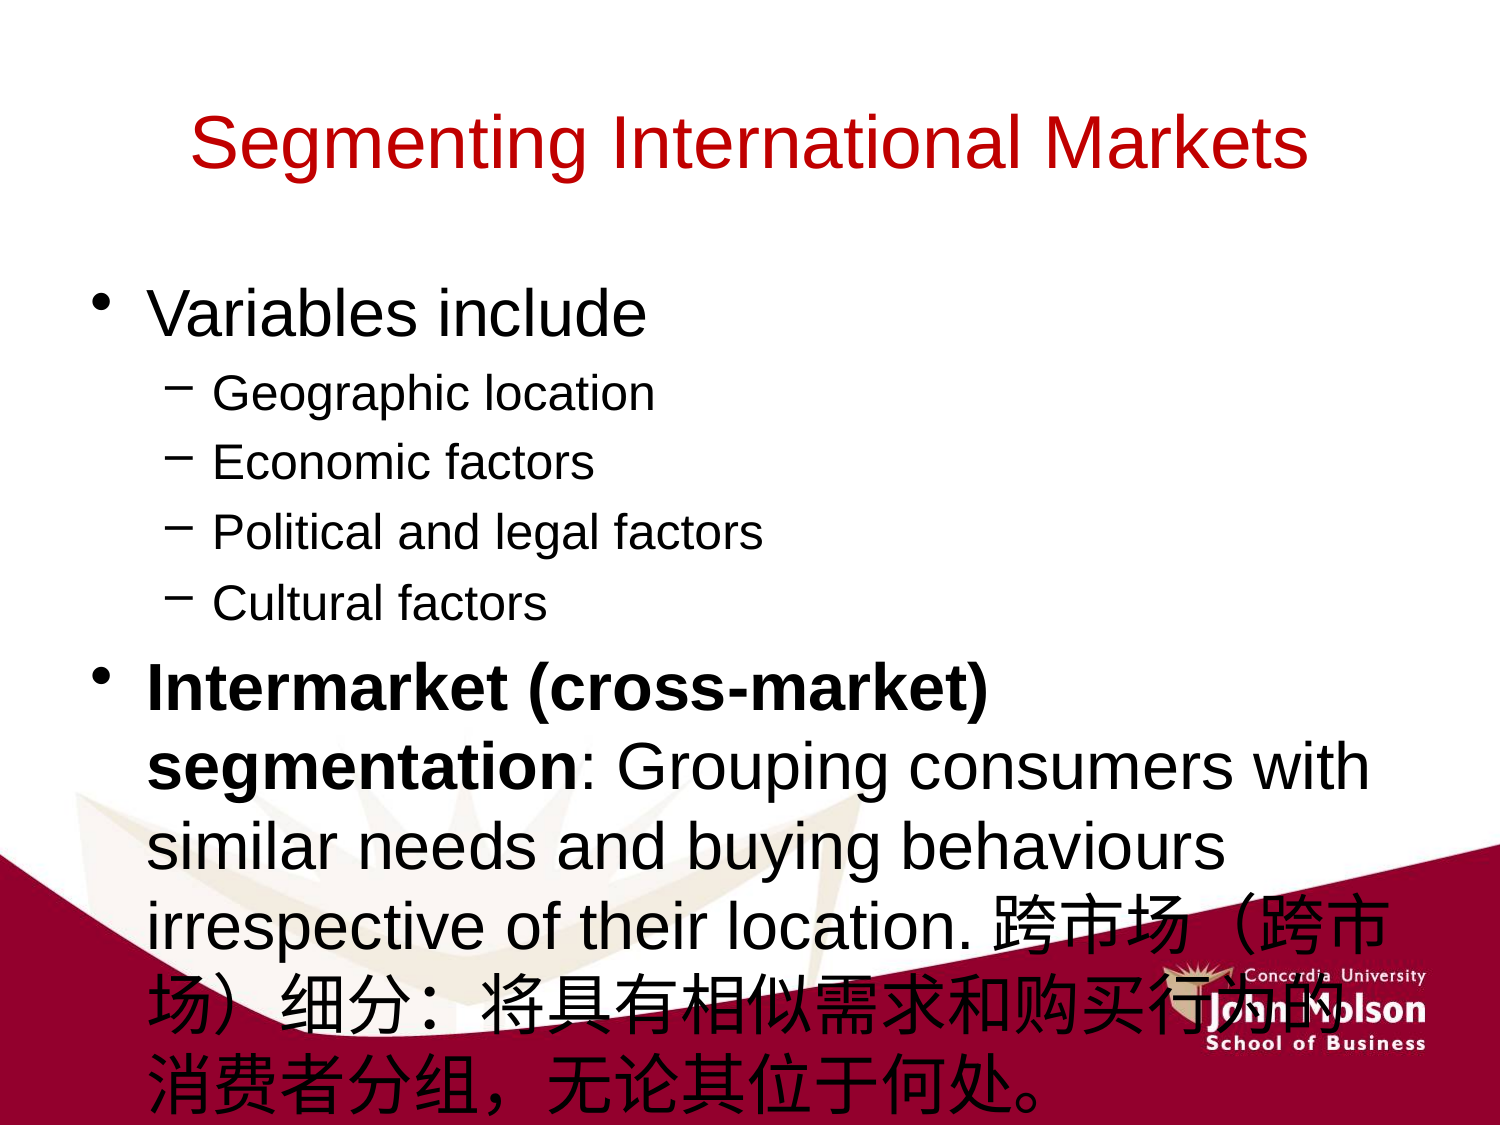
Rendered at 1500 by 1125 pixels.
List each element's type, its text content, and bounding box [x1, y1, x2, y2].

list Variables include Geographic location Economic factors Political and legal factors Cultural factors Intermarket (cross-market) segmentation: Grouping consumers with similar needs and buying behaviours irrespective of their location.跨市场（跨市场）细分：将具有相似需求和购买行为的消费者分组，无论其位于何处。 [74, 262, 1426, 1125]
picture [0, 0, 1500, 1125]
title Segmenting International Markets [74, 44, 1426, 233]
